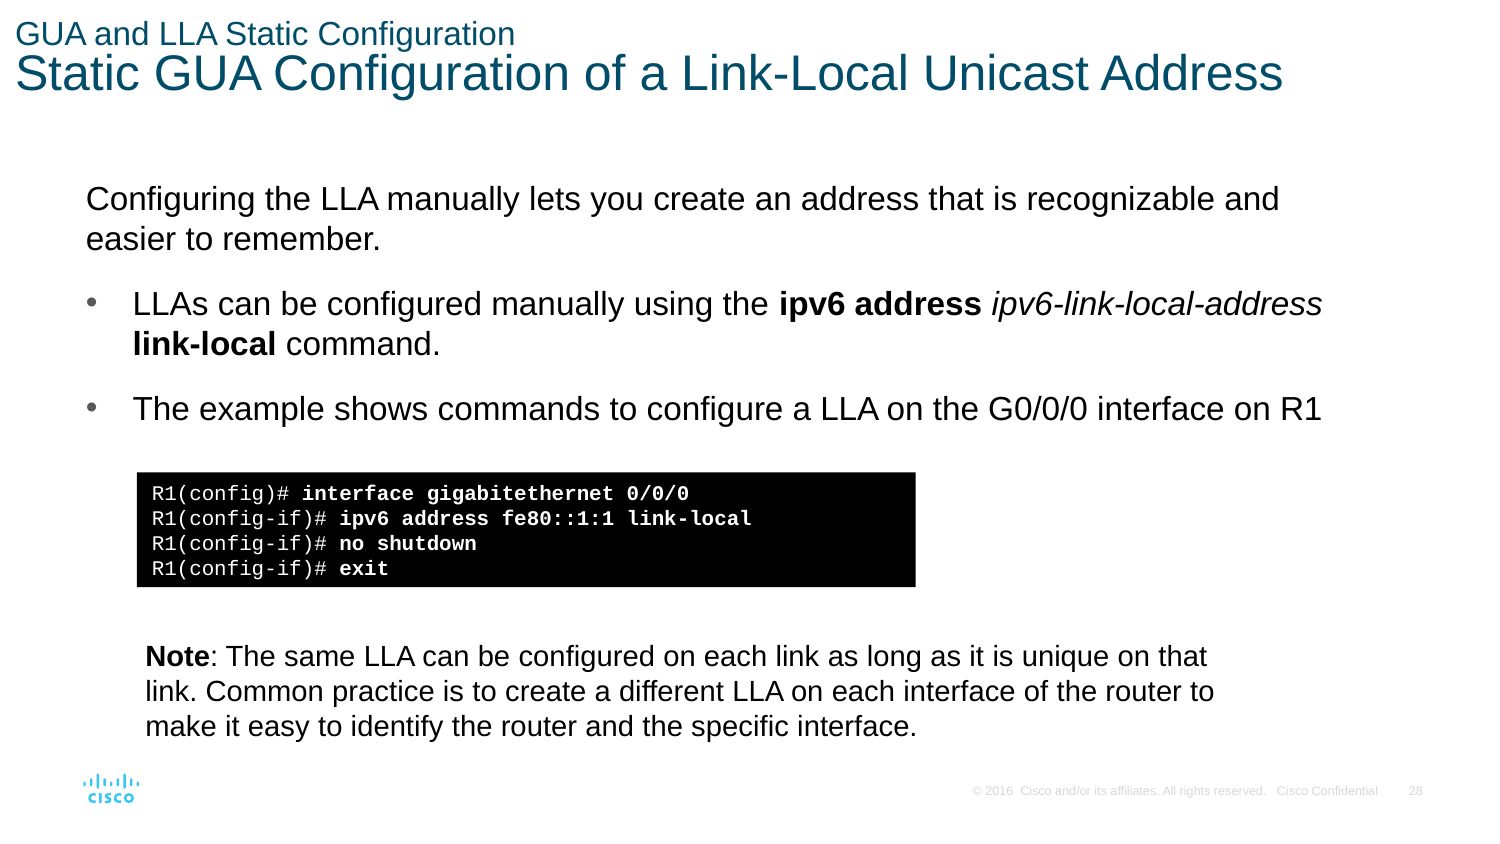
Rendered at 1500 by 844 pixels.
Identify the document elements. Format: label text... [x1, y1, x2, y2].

list Configuring the LLA manually lets you create an address that is recognizable and easier to remember. LLAs can be configured manually using the ipv6 address ipv6-link-local-address link-local command. The example shows commands to configure a LLA on the G0/0/0 interface on R1 [70, 169, 1343, 472]
title GUA and LLA Static Configuration Static GUA Configuration of a Link-Local Unicast Address [0, 0, 1369, 121]
text_box R1(config)# interface gigabitethernet 0/0/0 R1(config-if)# ipv6 address fe80::1:1 link-local R1(config-if)# no shutdown R1(config-if)# exit [136, 472, 916, 588]
text_box Note: The same LLA can be configured on each link as long as it is unique on that link. Common practice is to create a different LLA on each interface of the router to make it easy to identify the router and the specific interface. [130, 629, 1239, 750]
